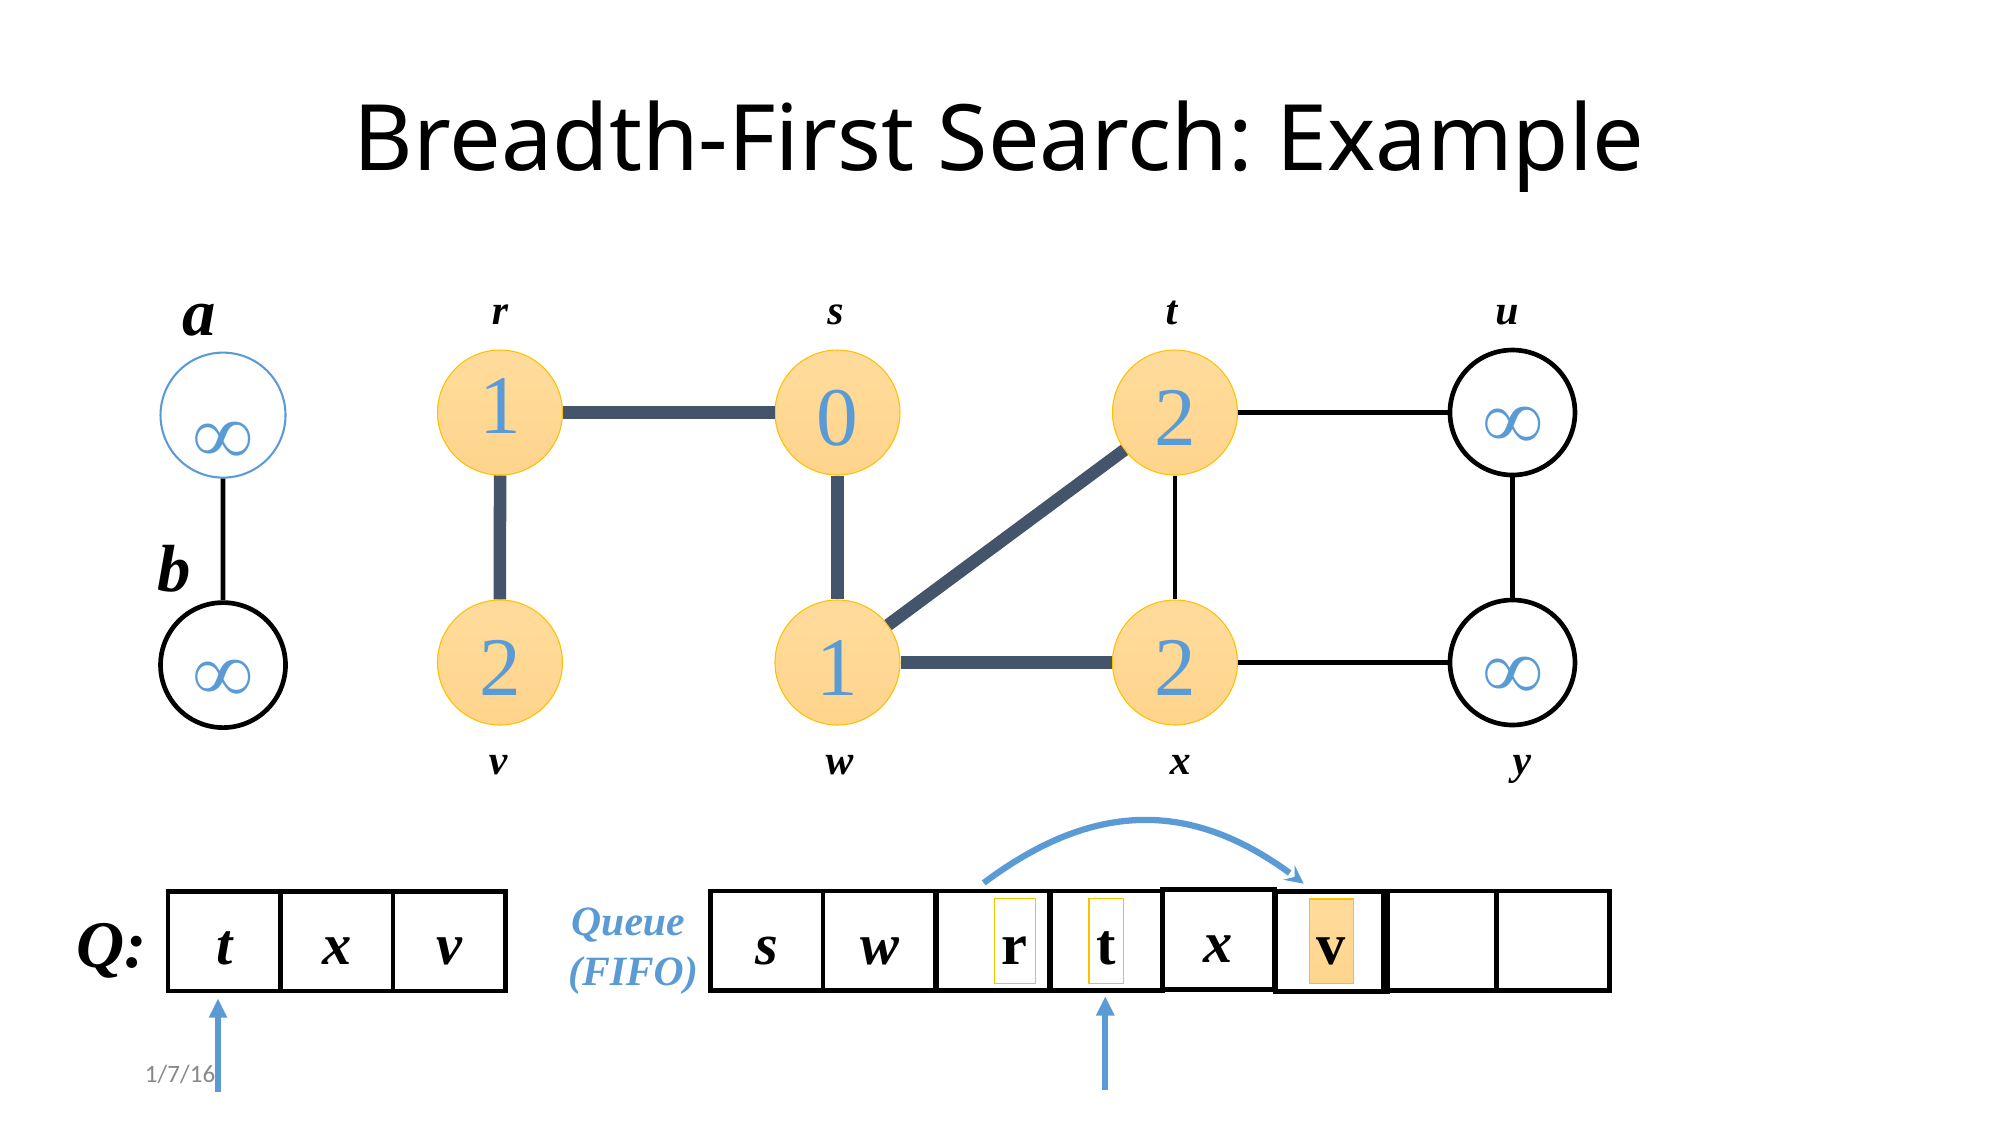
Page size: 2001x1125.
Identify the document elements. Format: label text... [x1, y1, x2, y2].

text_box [167, 890, 280, 992]
text_box v [481, 726, 516, 790]
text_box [1112, 349, 1238, 476]
text_box [211, 998, 225, 1093]
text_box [774, 599, 901, 726]
text_box x [1162, 726, 1199, 790]
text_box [710, 890, 822, 992]
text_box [392, 890, 506, 992]
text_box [1112, 599, 1238, 726]
text_box [1099, 996, 1112, 1091]
text_box Q: [68, 893, 155, 989]
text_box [1049, 890, 1163, 992]
text_box r [484, 275, 516, 340]
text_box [936, 890, 1049, 992]
text_box u [1487, 275, 1527, 340]
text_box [437, 599, 563, 726]
text_box [1383, 890, 1496, 991]
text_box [437, 349, 563, 476]
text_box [1449, 599, 1576, 726]
text_box 1/7/16 [137, 1050, 588, 1095]
text_box [1496, 890, 1610, 991]
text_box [1274, 891, 1388, 992]
text_box w [817, 726, 861, 790]
text_box [983, 820, 1304, 884]
title Breadth-First Search: Example [136, 59, 1863, 222]
text_box y [1504, 726, 1539, 790]
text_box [822, 890, 936, 992]
text_box s [819, 275, 852, 340]
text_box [1449, 349, 1576, 476]
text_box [280, 890, 392, 992]
text_box t [1157, 275, 1185, 340]
text_box Queue (FIFO) [557, 886, 709, 1002]
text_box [1162, 889, 1276, 990]
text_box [148, 260, 286, 728]
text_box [774, 349, 901, 476]
